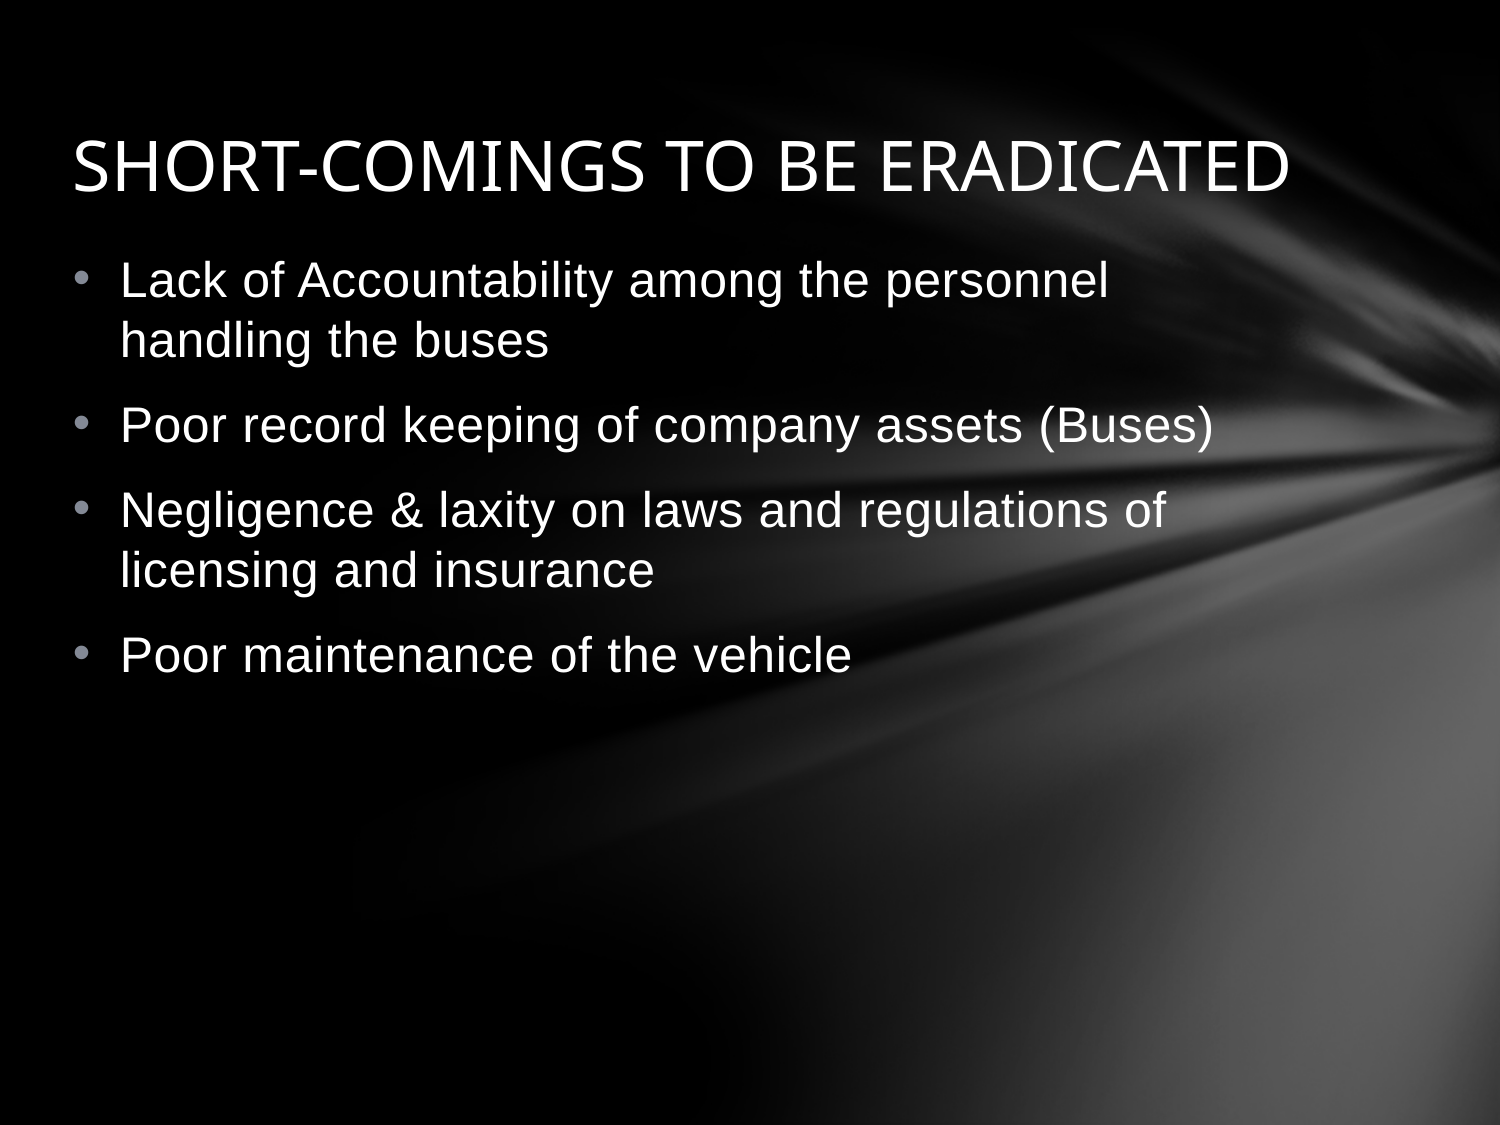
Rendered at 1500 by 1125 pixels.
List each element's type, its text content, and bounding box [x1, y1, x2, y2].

list Lack of Accountability among the personnel handling the buses Poor record keeping of company assets (Buses) Negligence & laxity on laws and regulations of licensing and insurance Poor maintenance of the vehicle [57, 239, 1318, 1015]
title SHORT-COMINGS TO BE ERADICATED [57, 37, 1318, 213]
